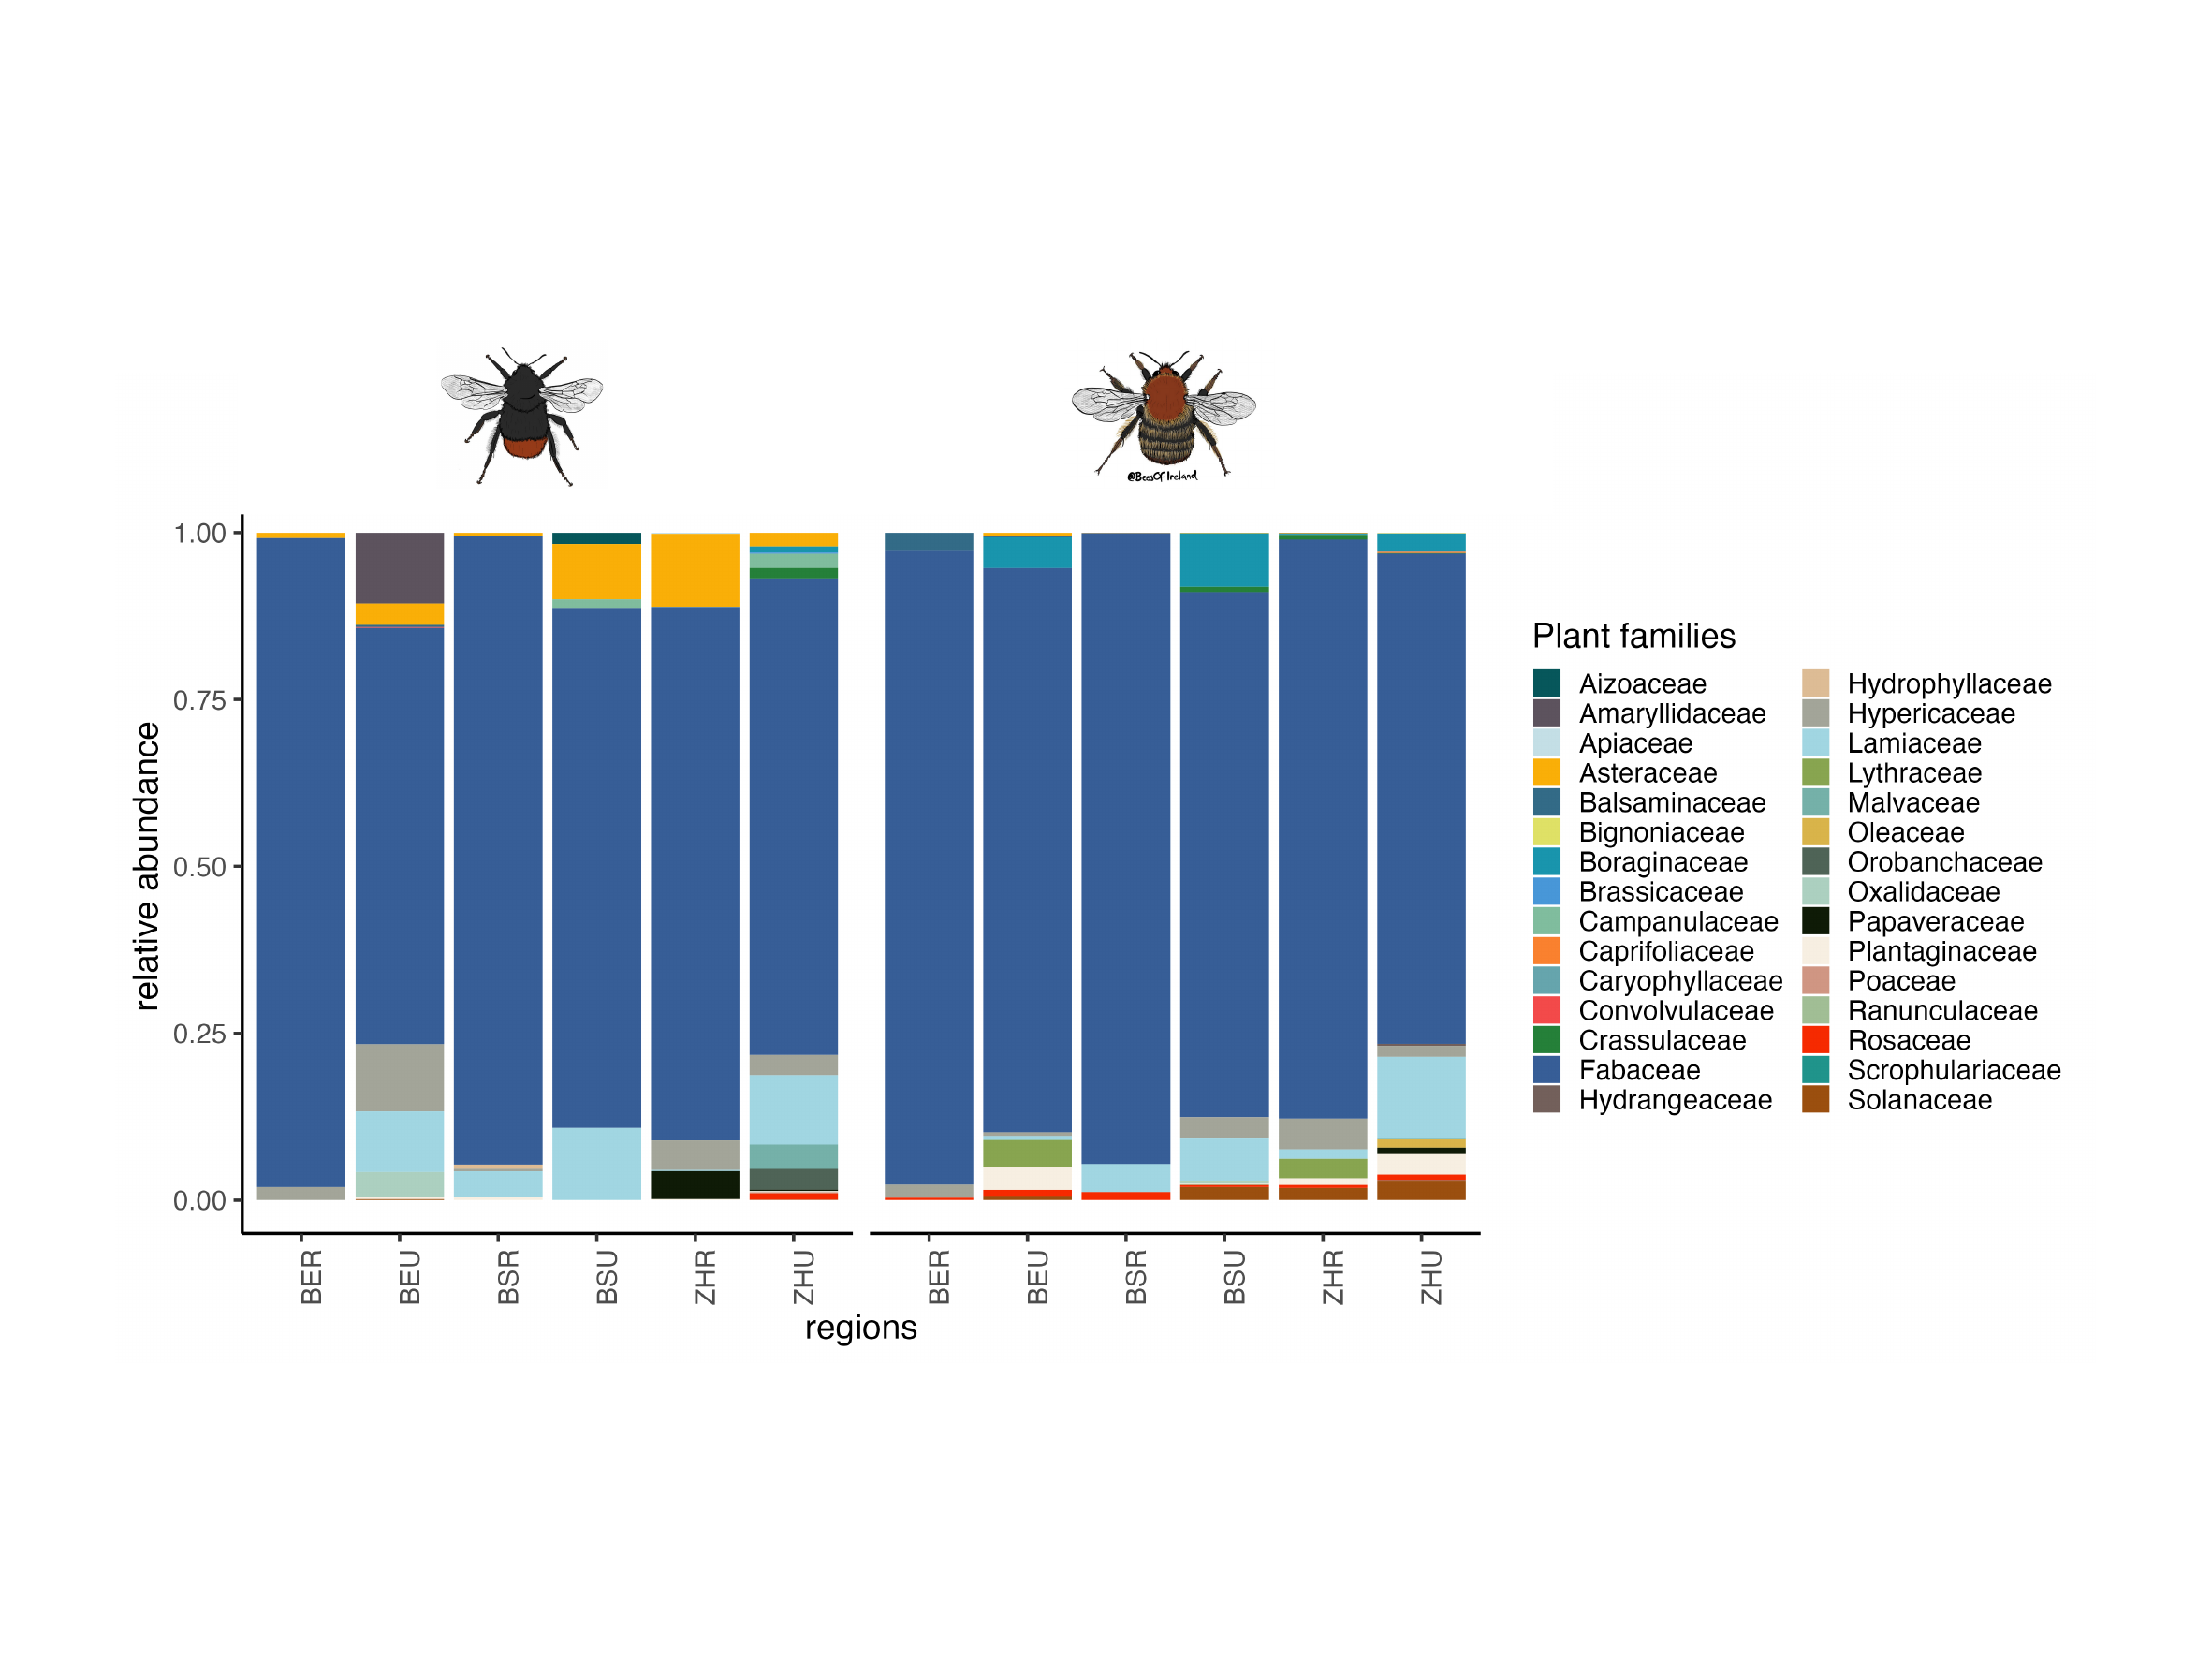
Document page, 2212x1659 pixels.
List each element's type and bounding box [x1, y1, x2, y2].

picture [115, 338, 2096, 1363]
